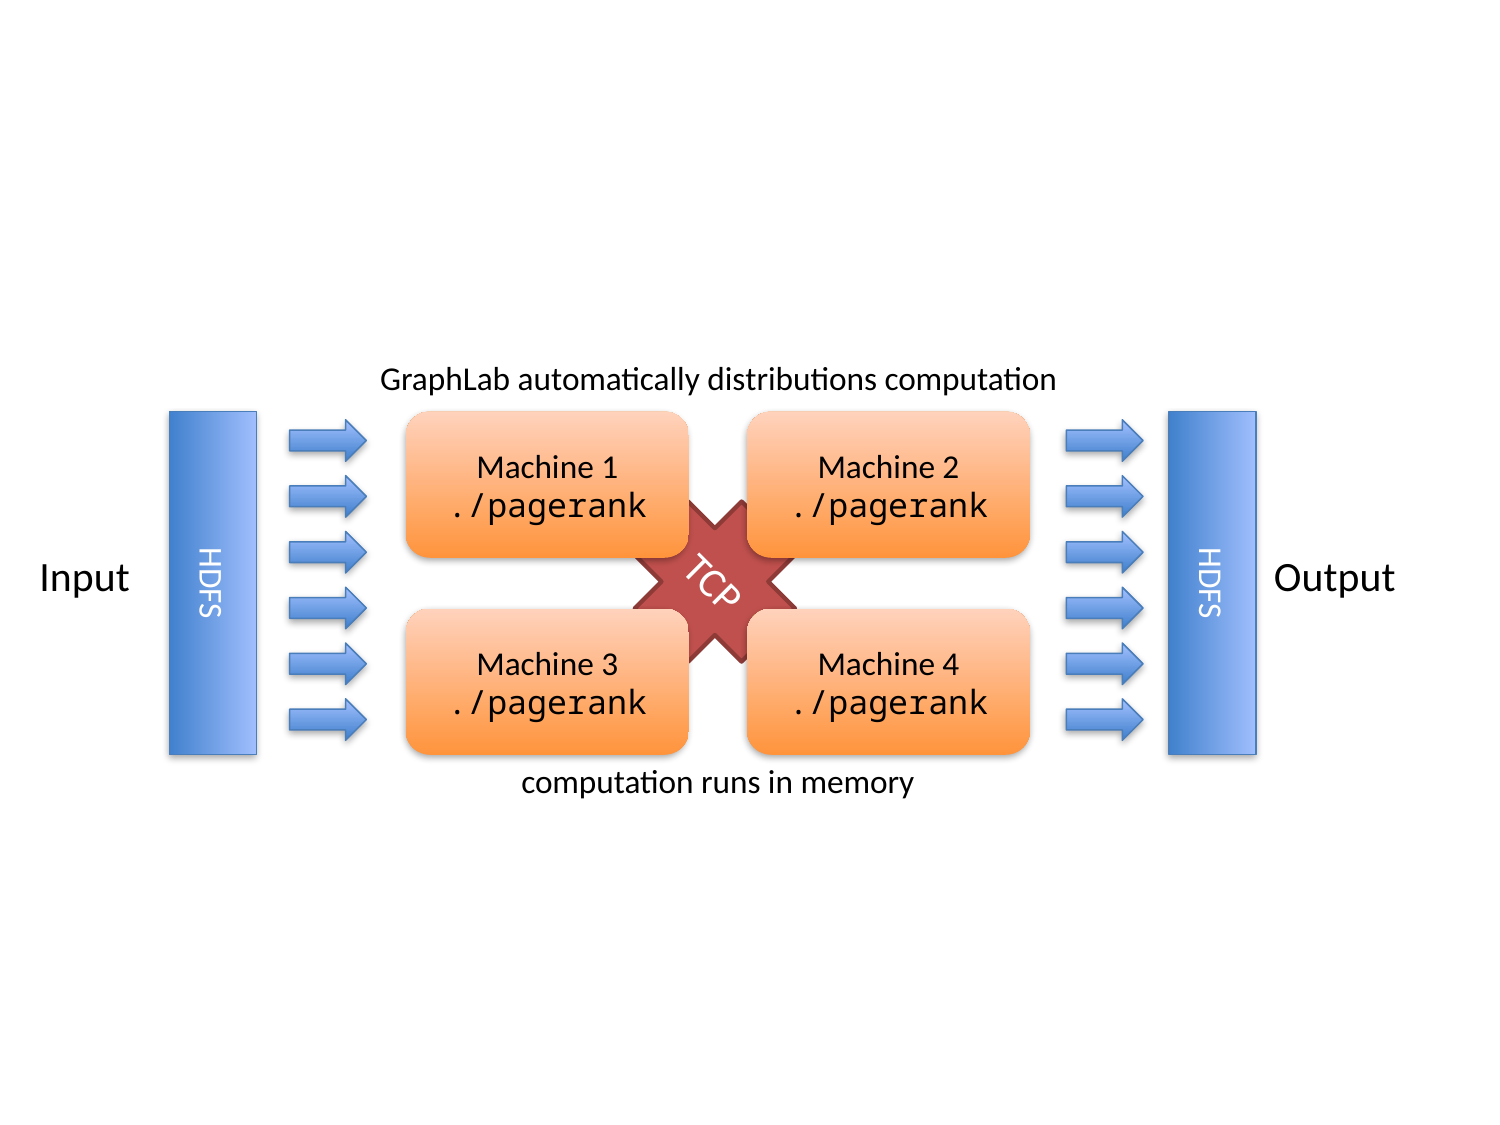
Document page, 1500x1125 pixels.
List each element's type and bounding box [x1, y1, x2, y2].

text_box [23, 349, 1412, 809]
